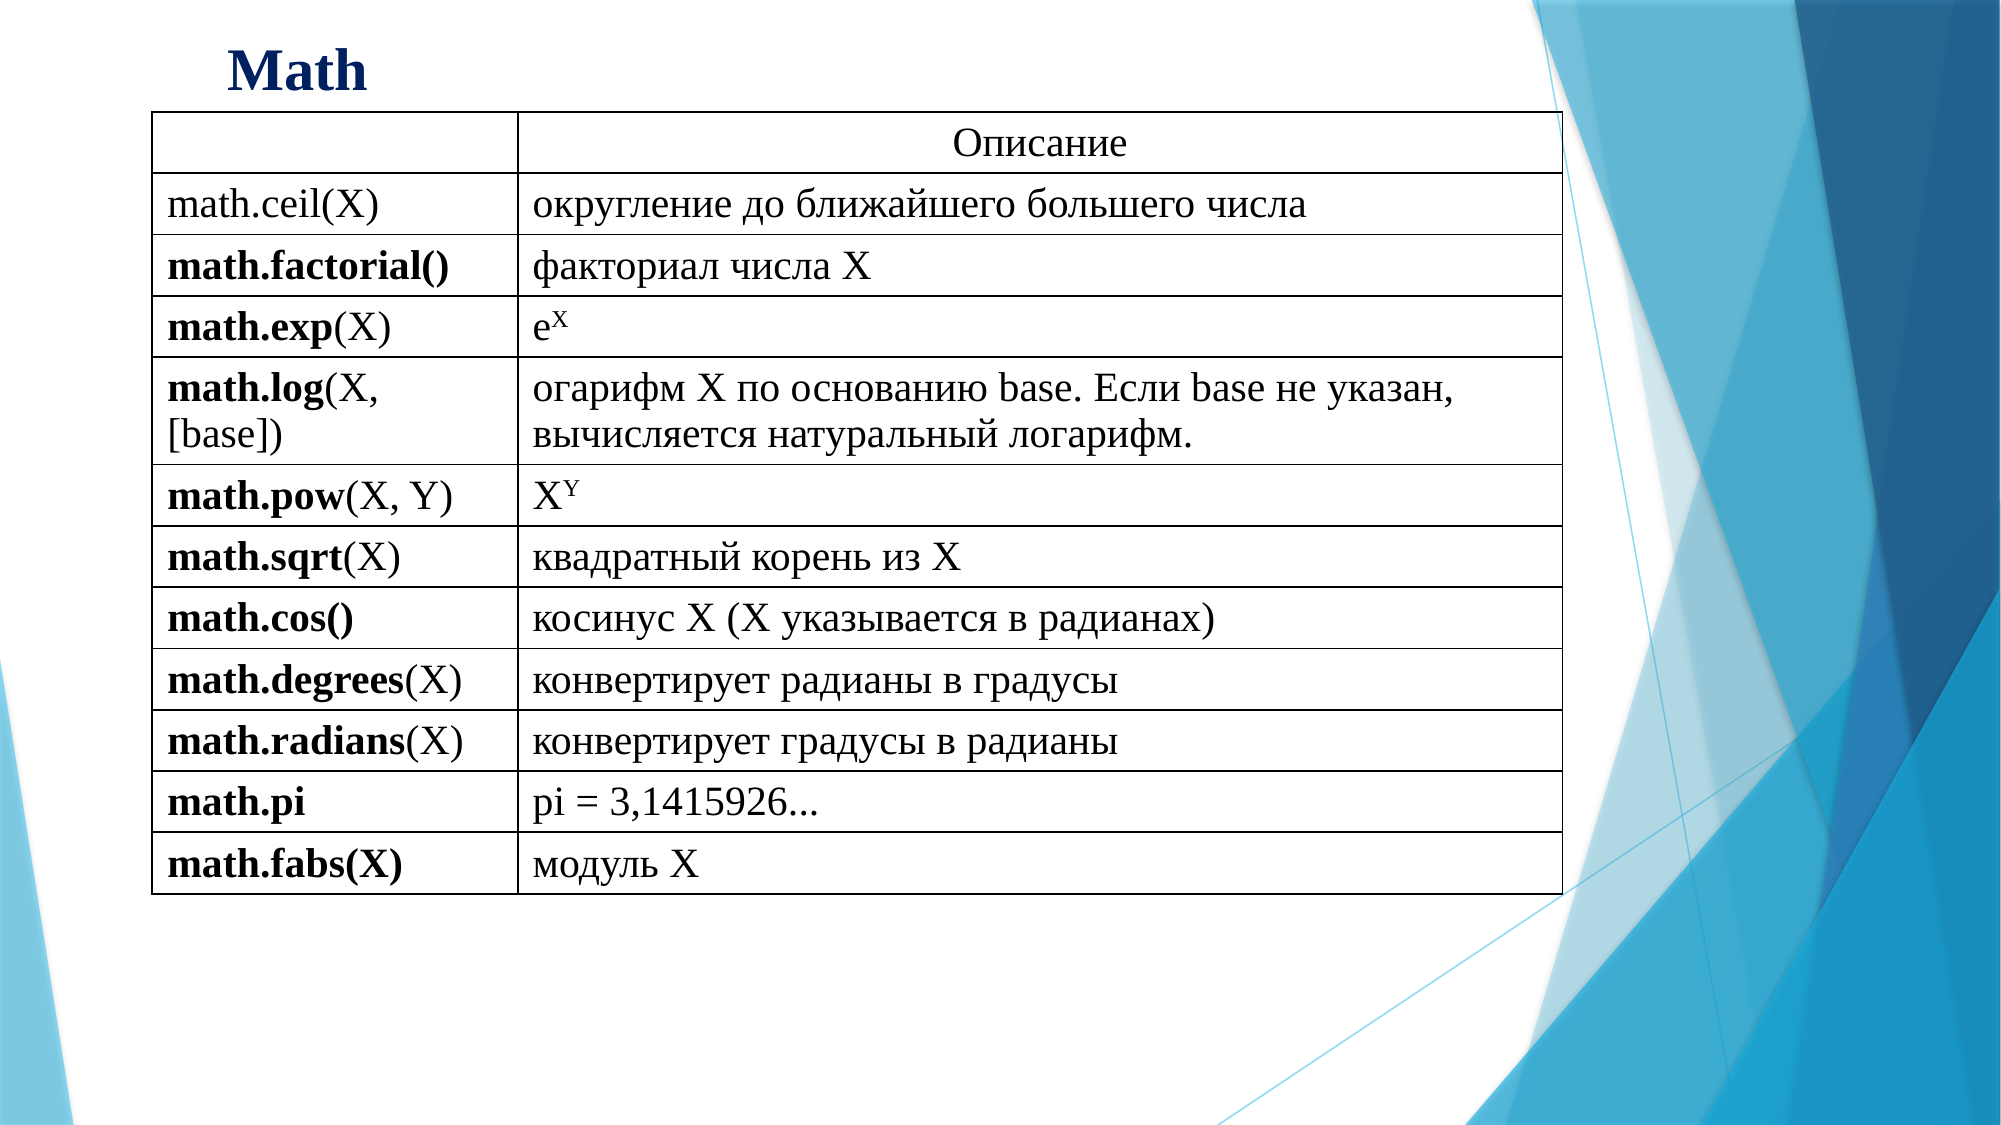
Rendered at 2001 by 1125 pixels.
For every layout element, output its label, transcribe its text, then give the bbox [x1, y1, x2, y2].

table_cell math.fabs(X) [153, 833, 517, 893]
table_cell огарифм X по основанию base. Если base не указан, вычисляется натуральный логарифм. [519, 358, 1562, 464]
table_cell math.degrees(X) [153, 649, 517, 709]
table_cell math.ceil(X) [153, 174, 517, 234]
table_cell конвертирует радианы в градусы [519, 649, 1562, 709]
table_cell квадратный корень из X [519, 527, 1562, 586]
table_cell модуль X [519, 833, 1562, 893]
table_cell XY [519, 465, 1562, 525]
table_cell math.log(X, [base]) [153, 358, 517, 464]
table_cell факториал числа X [519, 235, 1562, 295]
table_cell округление до ближайшего большего числа [519, 174, 1562, 234]
table_cell math.sqrt(X) [153, 527, 517, 586]
table_cell math.factorial() [153, 235, 517, 295]
table_header Описание [519, 113, 1562, 172]
table_cell math.pow(X, Y) [153, 465, 517, 525]
table_cell косинус X (X указывается в радианах) [519, 588, 1562, 648]
table_cell pi = 3,1415926... [519, 772, 1562, 831]
table_header [153, 113, 517, 172]
table_cell math.exp(X) [153, 297, 517, 356]
table_cell eX [519, 297, 1562, 356]
table_cell math.radians(X) [153, 711, 517, 770]
title Math [28, 22, 568, 111]
table_cell math.pi [153, 772, 517, 831]
table_cell конвертирует градусы в радианы [519, 711, 1562, 770]
table_cell math.cos() [153, 588, 517, 648]
